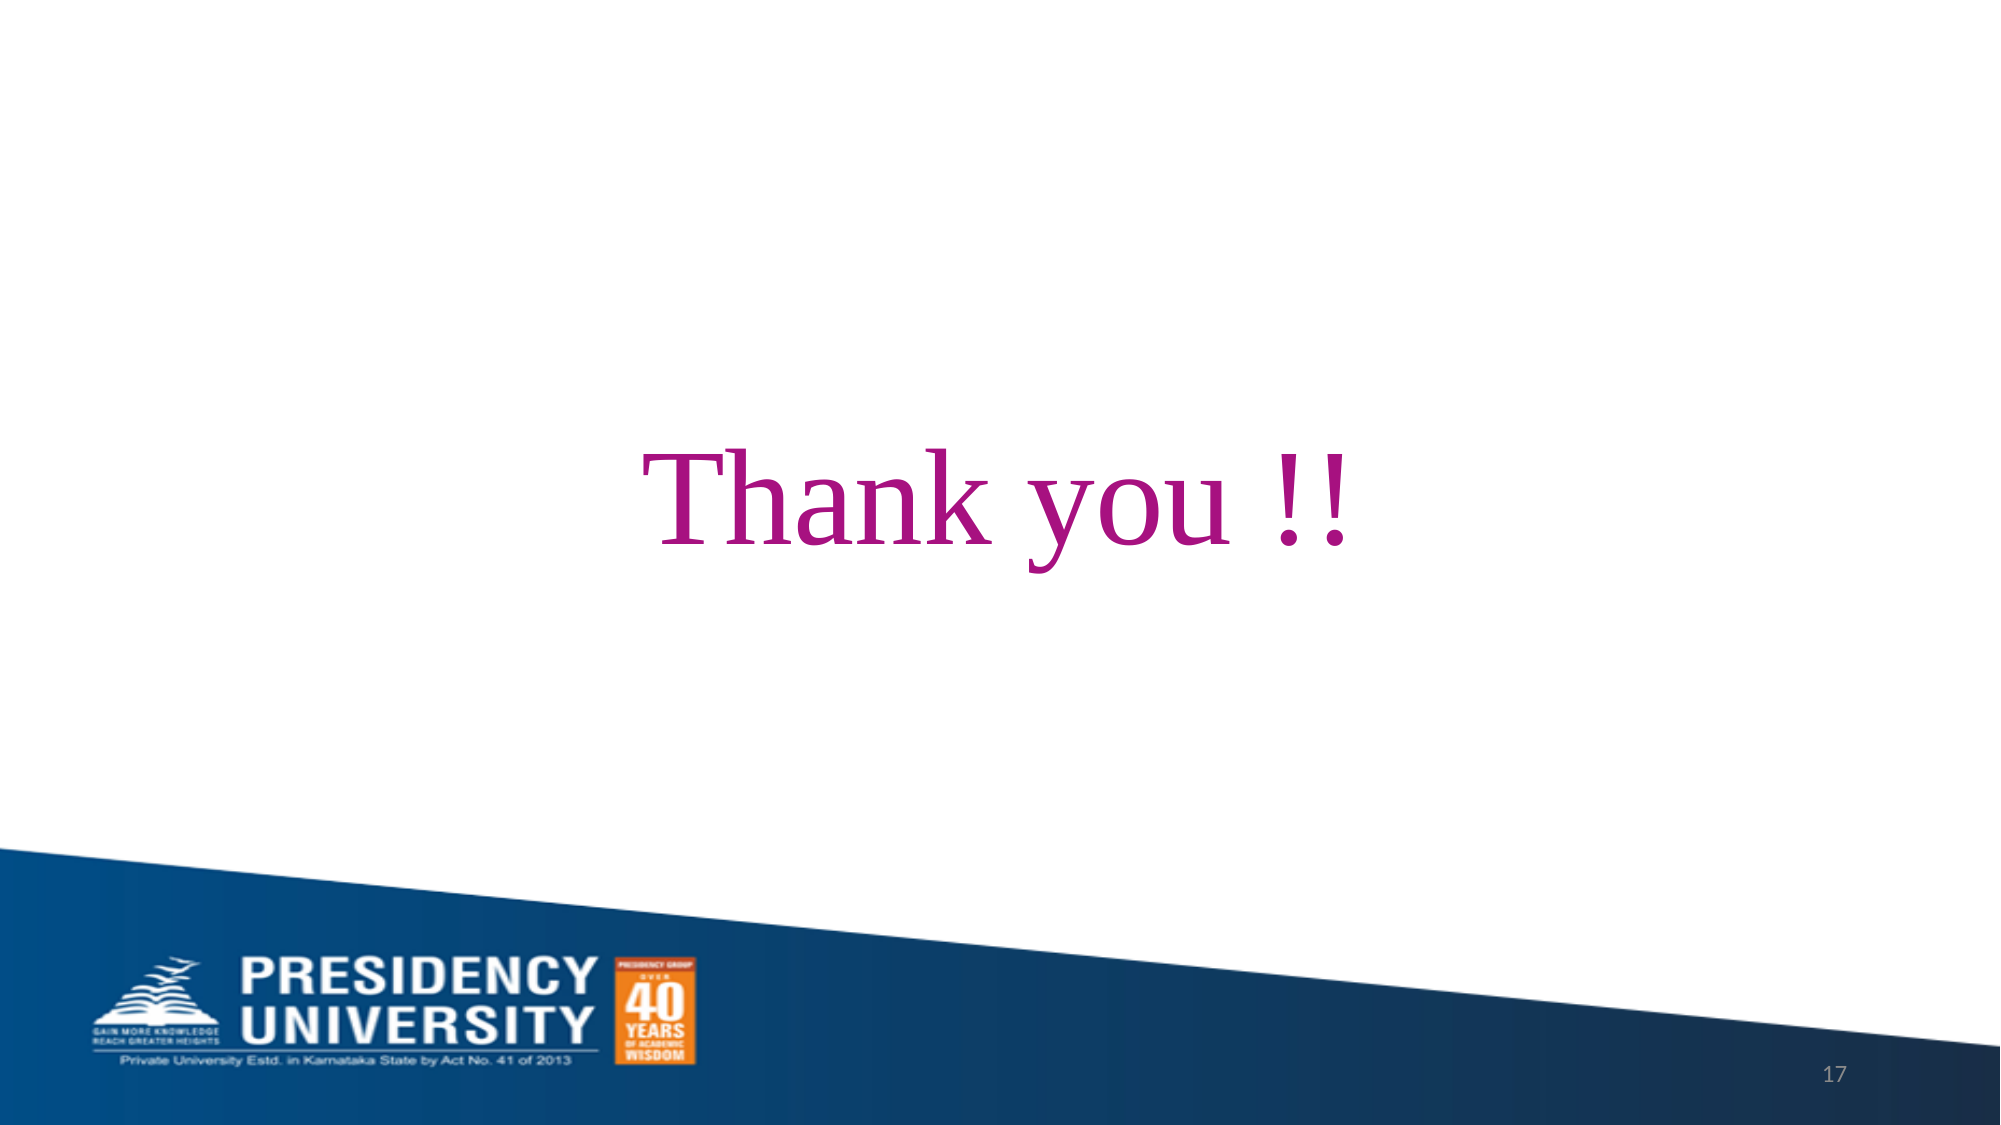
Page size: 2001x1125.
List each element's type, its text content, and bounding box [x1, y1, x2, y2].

list Thank you !! [137, 417, 1863, 618]
picture [0, 845, 2000, 1125]
slide_number 17 [1412, 1042, 1863, 1103]
